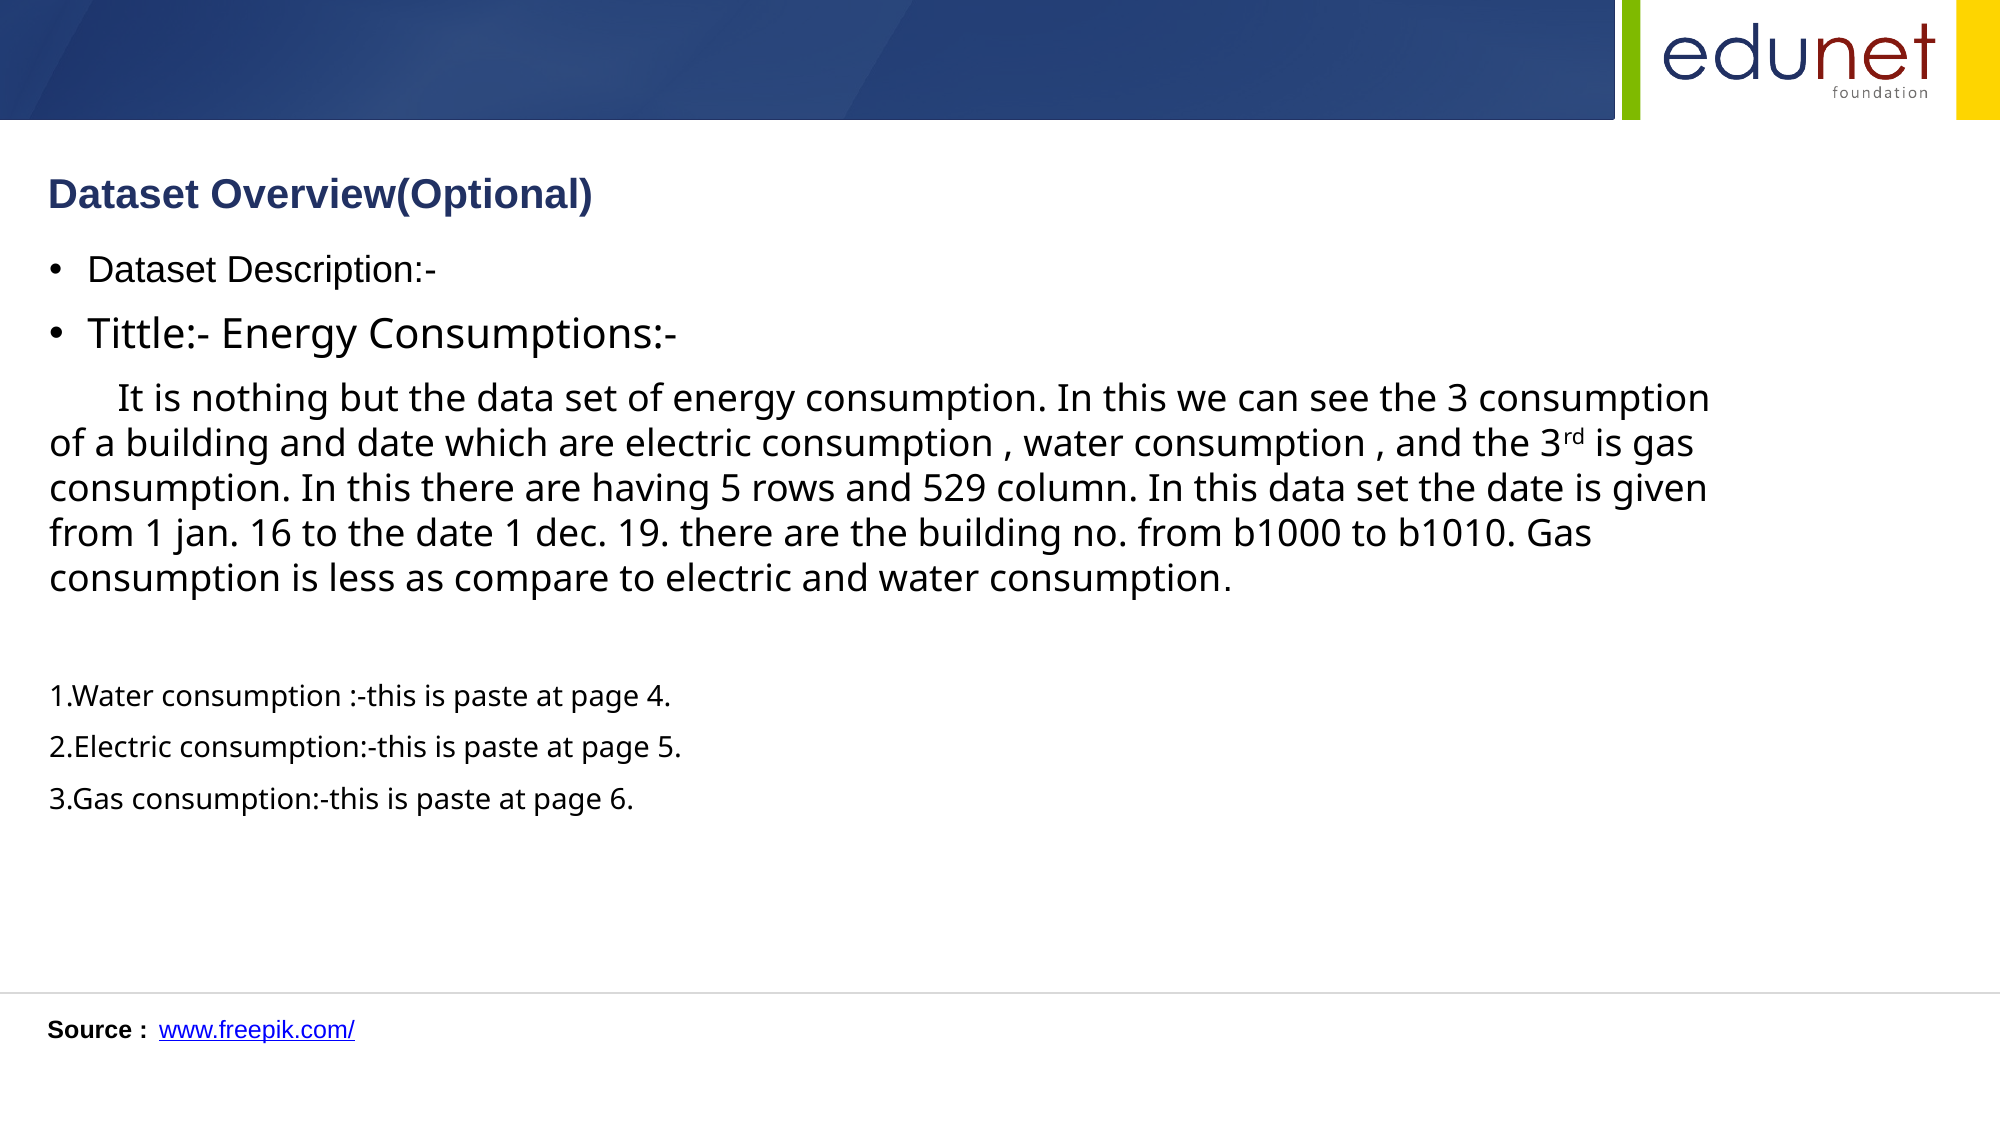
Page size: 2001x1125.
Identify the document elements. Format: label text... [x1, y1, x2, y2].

text_box Dataset Description:- Tittle:- Energy Consumptions:- It is nothing but the data set of energy consumption. In this we can see the 3 consumption of a building and date which are electric consumption , water consumption , and the 3rd is gas consumption. In this there are having 5 rows and 529 column. In this data set the date is given from 1 jan. 16 to the date 1 dec. 19. there are the building no. from b1000 to b1010. Gas consumption is less as compare to electric and water consumption. 1.Water consumption :-this is paste at page 4. 2.Electric consumption:-this is paste at page 5. 3.Gas consumption:-this is paste at page 6. [34, 238, 1747, 823]
text_box Dataset Overview(Optional) [33, 159, 1002, 225]
picture [1652, 12, 1948, 108]
text_box www.freepik.com/ [144, 1006, 447, 1052]
text_box Source : [32, 1006, 144, 1052]
